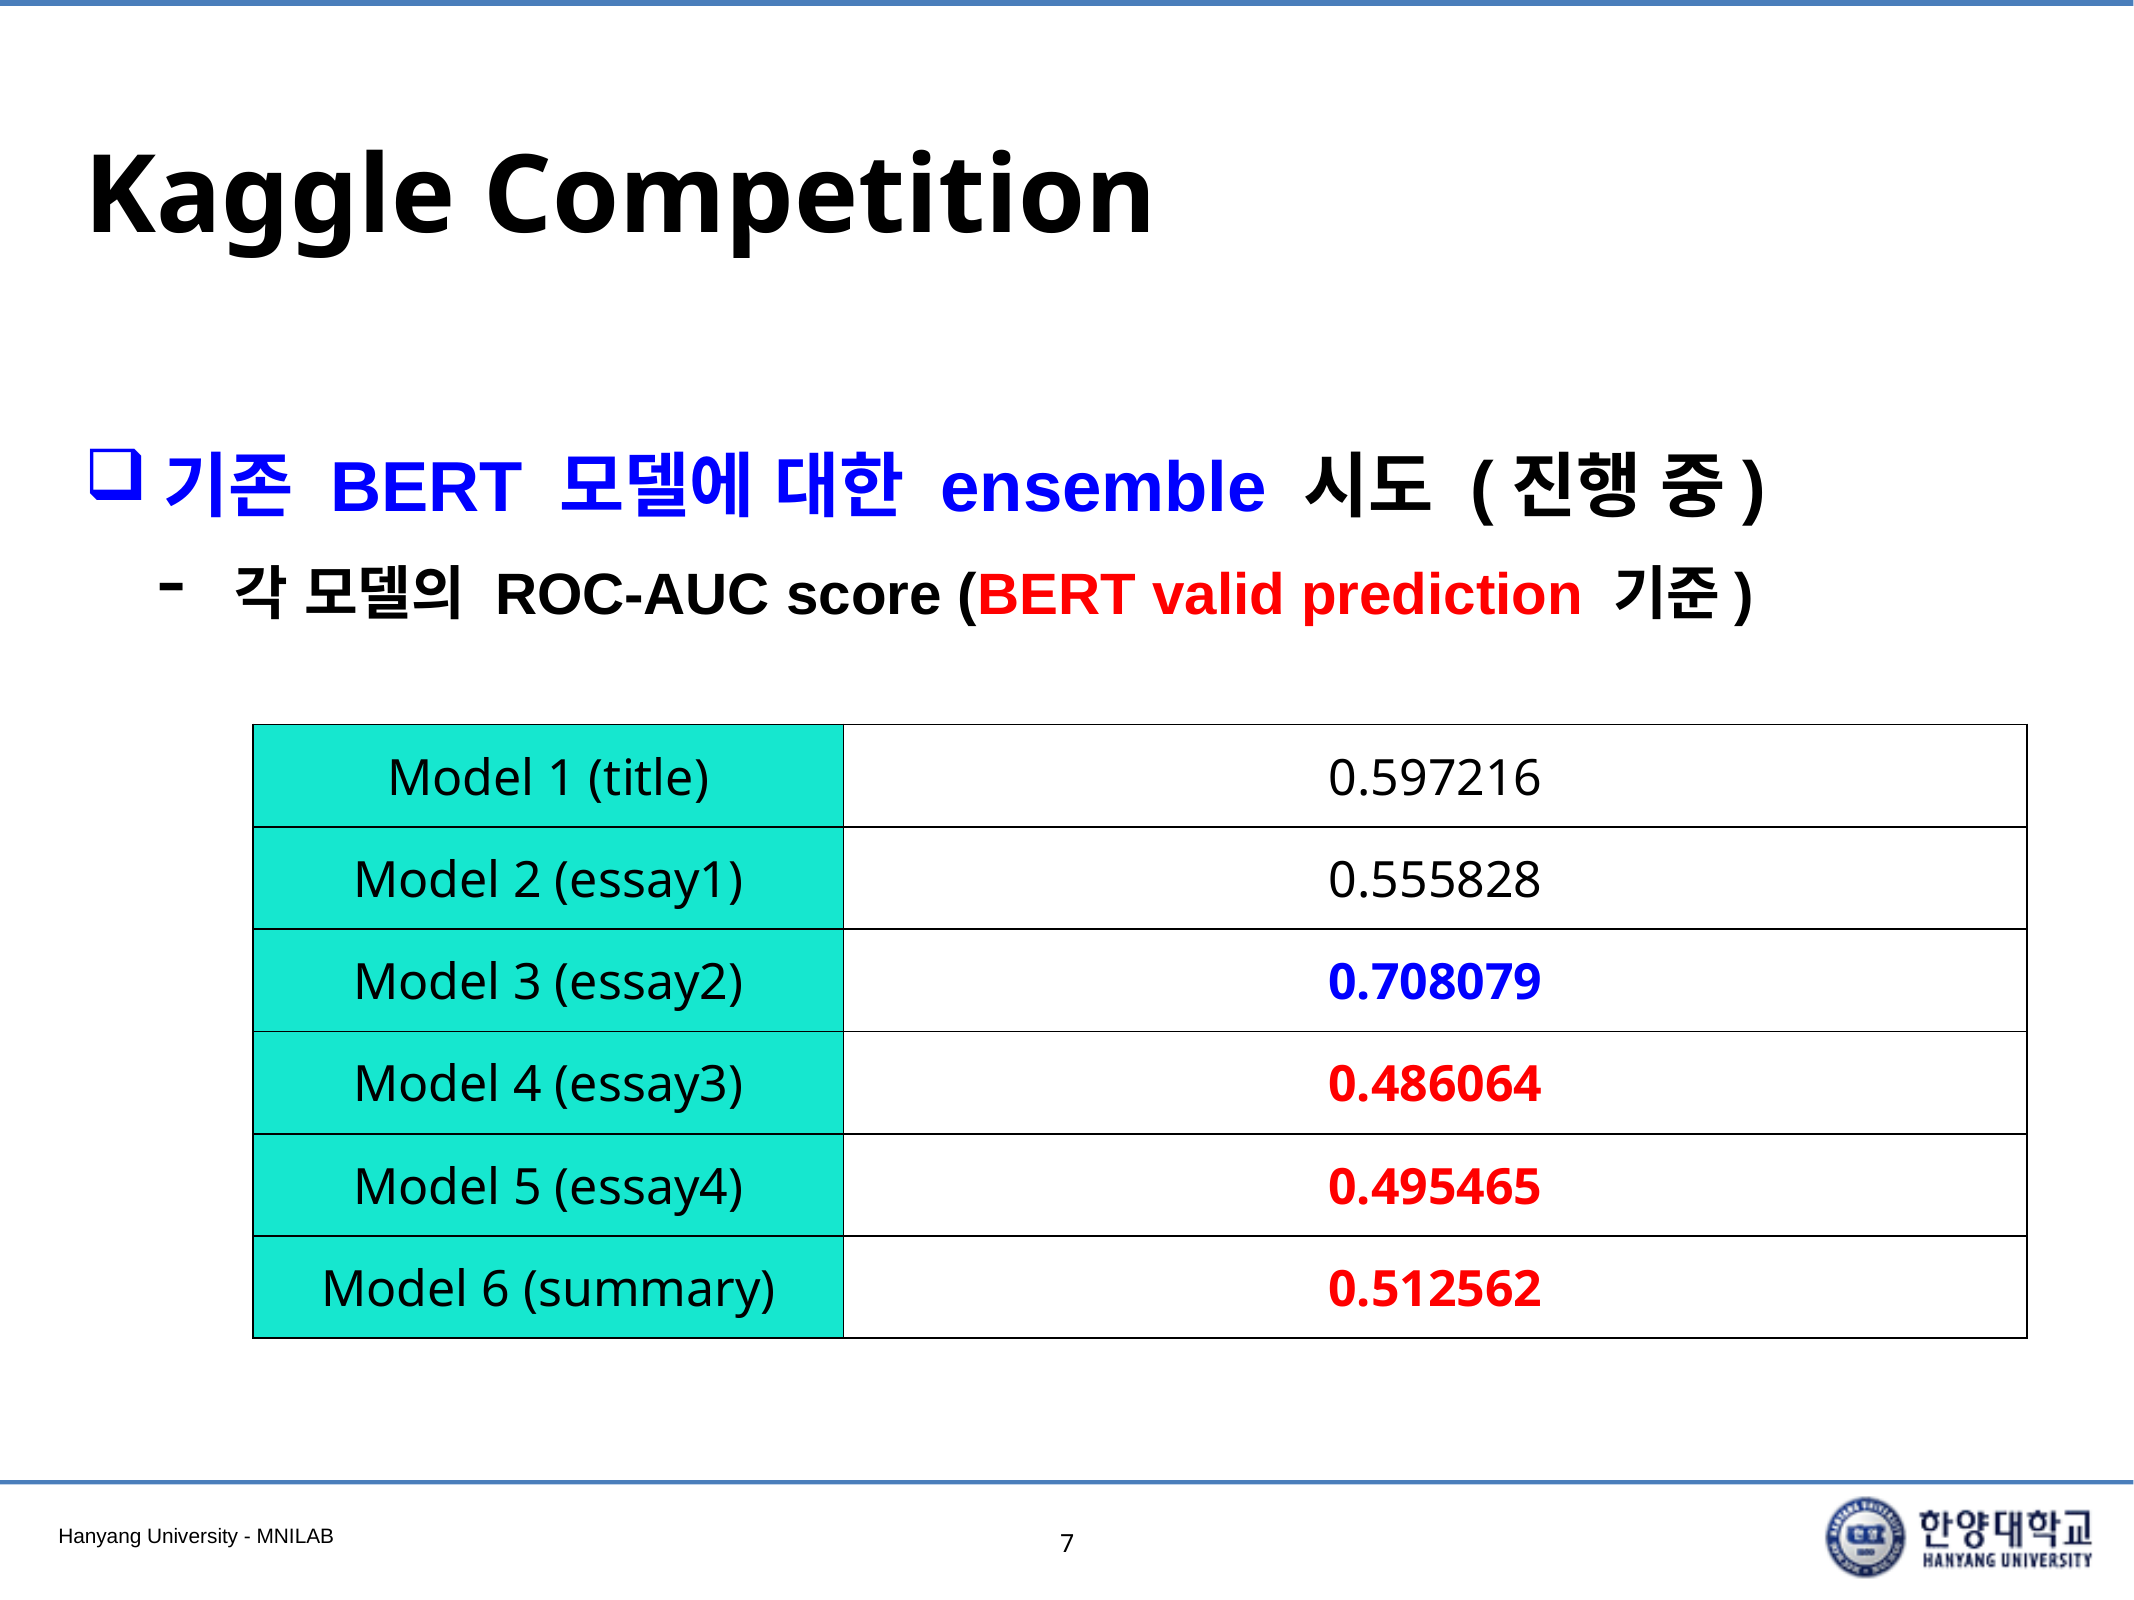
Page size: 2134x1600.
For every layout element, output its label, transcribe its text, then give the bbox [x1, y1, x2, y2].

picture [1797, 1495, 2128, 1581]
table_cell Model 6 (summary) [254, 1237, 843, 1337]
title Kaggle Competition [75, 41, 2058, 338]
table_header 0.597216 [844, 725, 2026, 826]
table_cell 0.486064 [844, 1032, 2026, 1133]
table_header Model 1 (title) [254, 725, 843, 826]
table_cell 0.512562 [844, 1237, 2026, 1337]
table_cell Model 2 (essay1) [254, 828, 843, 928]
table_cell 0.495465 [844, 1135, 2026, 1235]
table_cell Model 5 (essay4) [254, 1135, 843, 1235]
table_cell Model 4 (essay3) [254, 1032, 843, 1133]
table_cell 0.708079 [844, 930, 2026, 1031]
list 기존 BERT 모델에 대한 ensemble 시도 (진행 중) 각 모델의 ROC-AUC score (BERT valid prediction 기준) [75, 415, 2018, 666]
slide_number 7 [1037, 1518, 1098, 1567]
table_cell 0.555828 [844, 828, 2026, 928]
table_cell Model 3 (essay2) [254, 930, 843, 1031]
